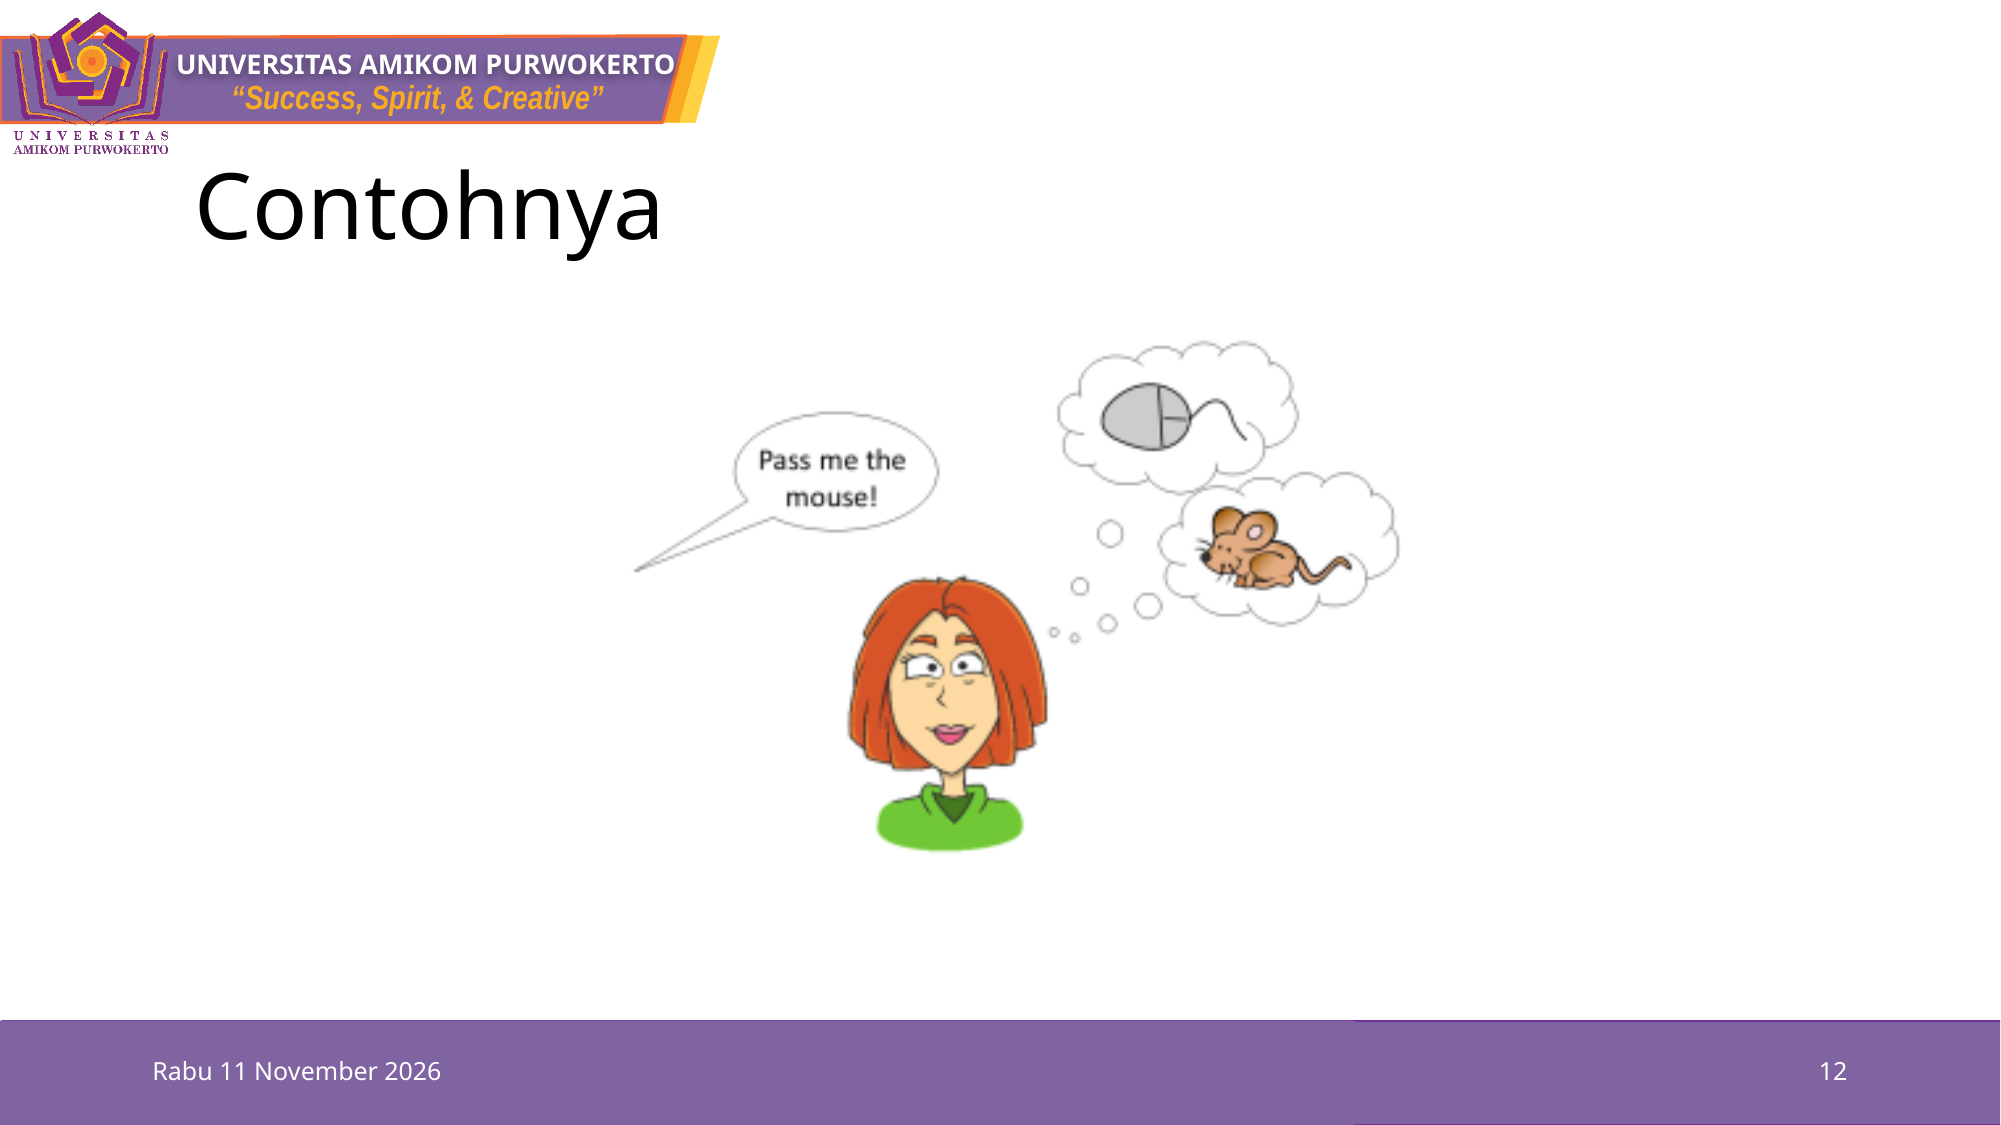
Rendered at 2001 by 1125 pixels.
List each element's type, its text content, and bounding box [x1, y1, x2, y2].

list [628, 313, 1411, 900]
picture [13, 12, 168, 154]
slide_number 12 [1412, 1042, 1863, 1103]
title Contohnya [179, 108, 1796, 311]
slide_number Senin, 04 Oktober 2021 [137, 1042, 588, 1103]
